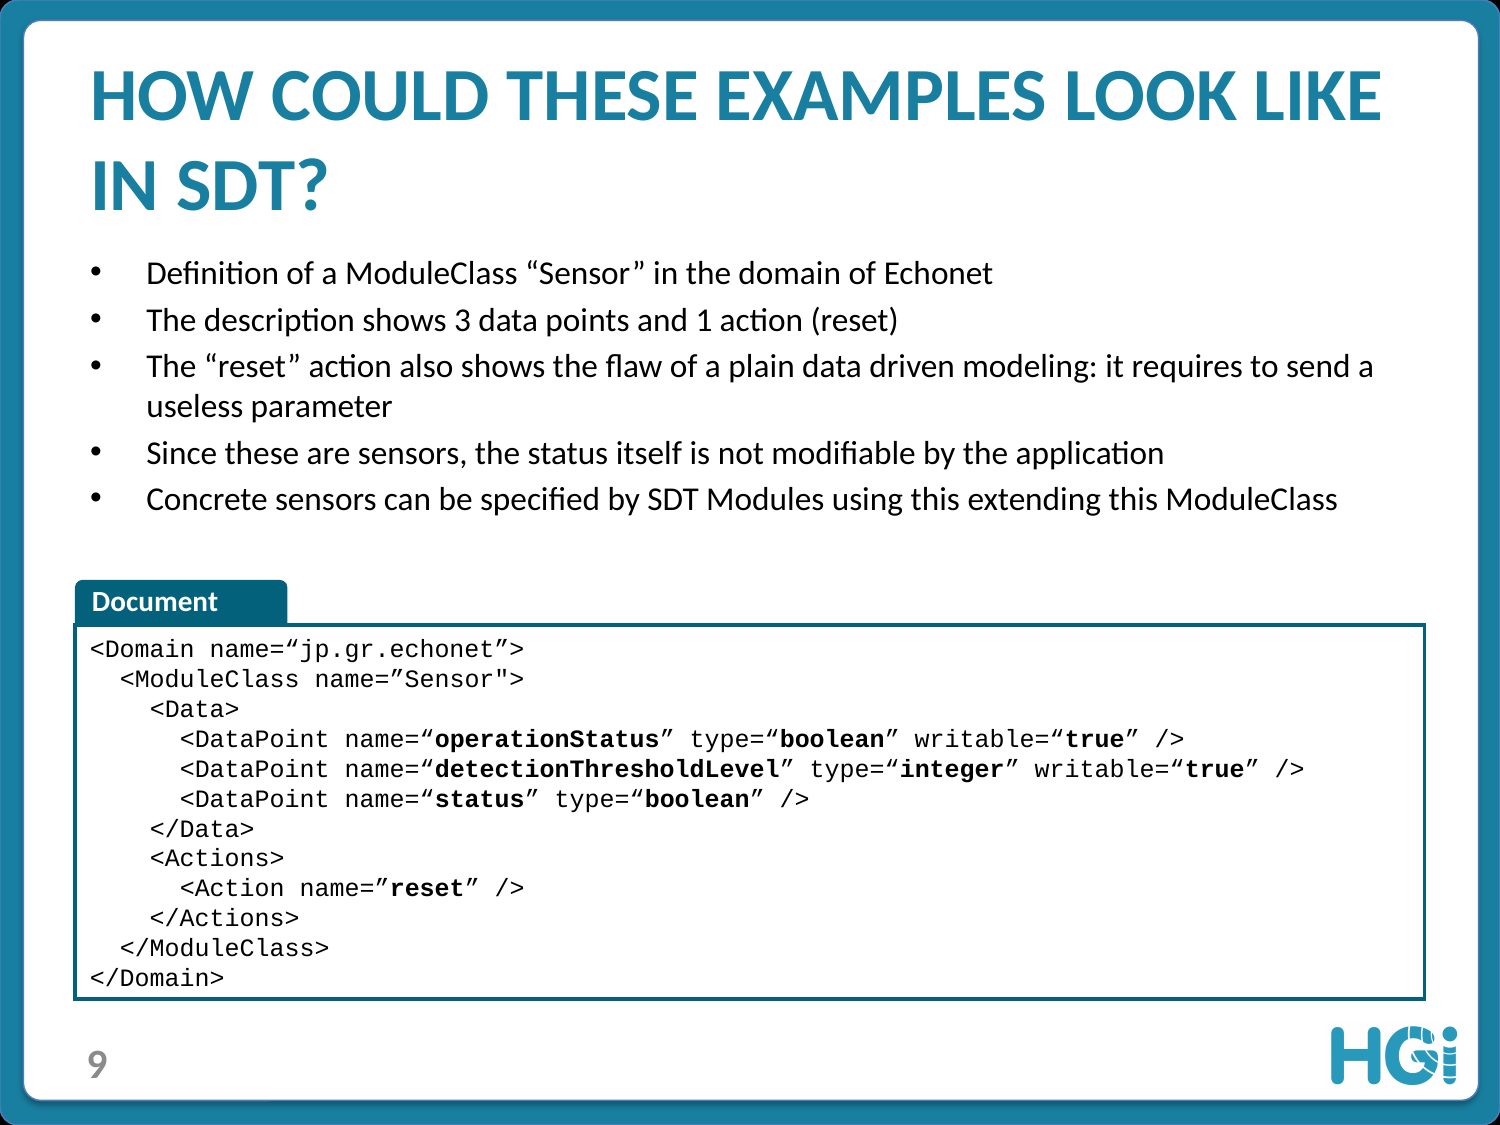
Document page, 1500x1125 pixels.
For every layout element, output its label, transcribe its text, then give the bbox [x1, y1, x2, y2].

picture [1326, 1020, 1465, 1089]
text_box Definition of a ModuleClass “Sensor” in the domain of Echonet The description shows 3 data points and 1 action (reset) The “reset” action also shows the flaw of a plain data driven modeling: it requires to send a useless parameter Since these are sensors, the status itself is not modifiable by the application Concrete sensors can be specified by SDT Modules using this extending this ModuleClass [74, 244, 1447, 551]
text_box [74, 579, 1426, 1004]
title How could these examples look like in SDT? [75, 45, 1425, 233]
